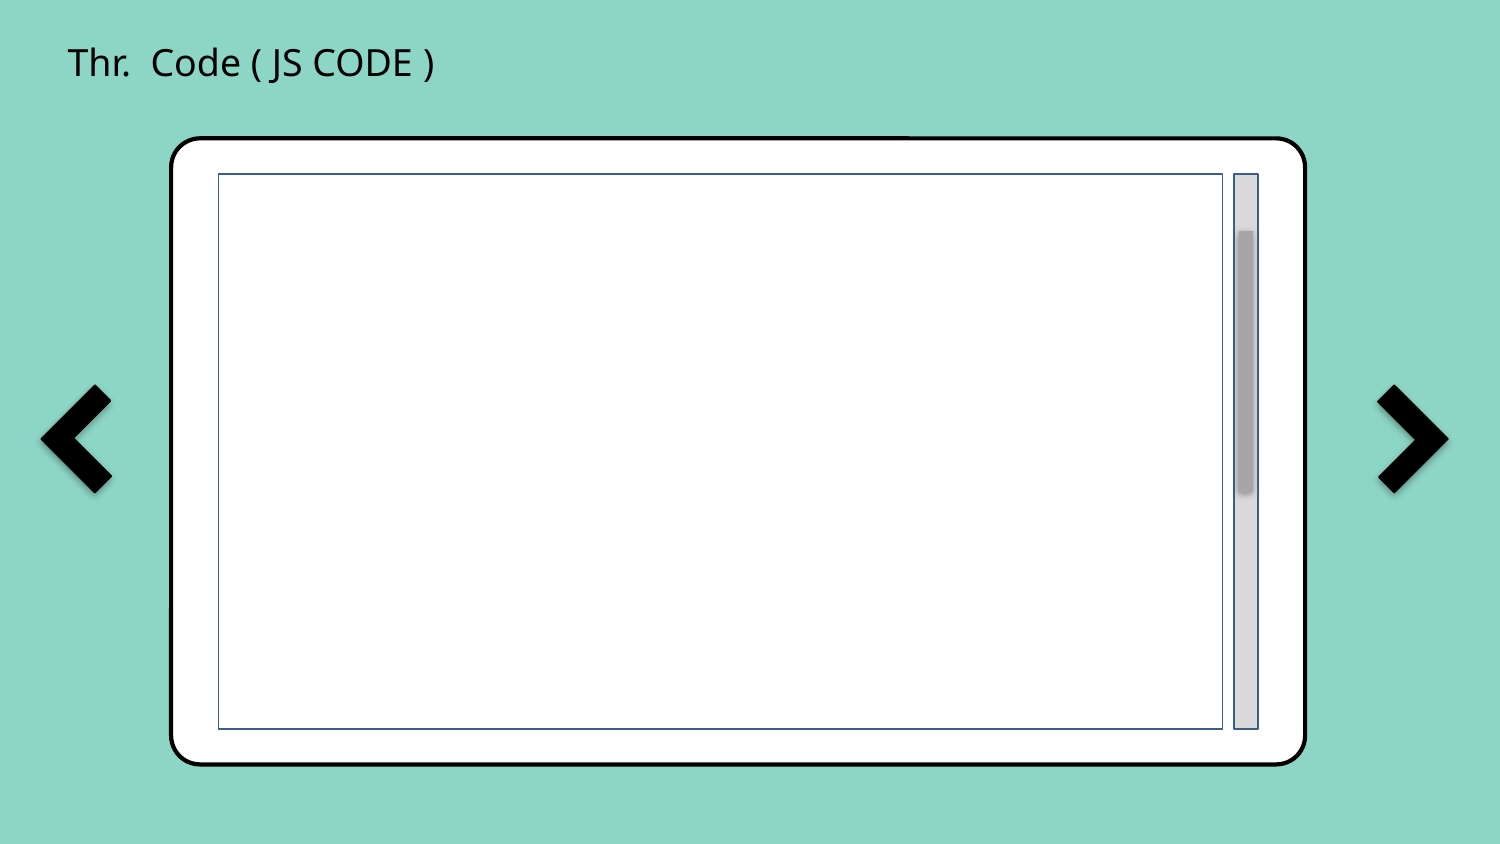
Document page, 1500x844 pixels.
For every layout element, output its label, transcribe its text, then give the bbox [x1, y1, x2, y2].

text_box Thr. Code ( JS CODE ) [53, 32, 1081, 92]
text_box [1232, 172, 1260, 731]
text_box [1377, 384, 1449, 494]
text_box [168, 136, 1308, 767]
text_box [1238, 230, 1254, 493]
text_box [216, 172, 1224, 731]
text_box [40, 384, 112, 494]
